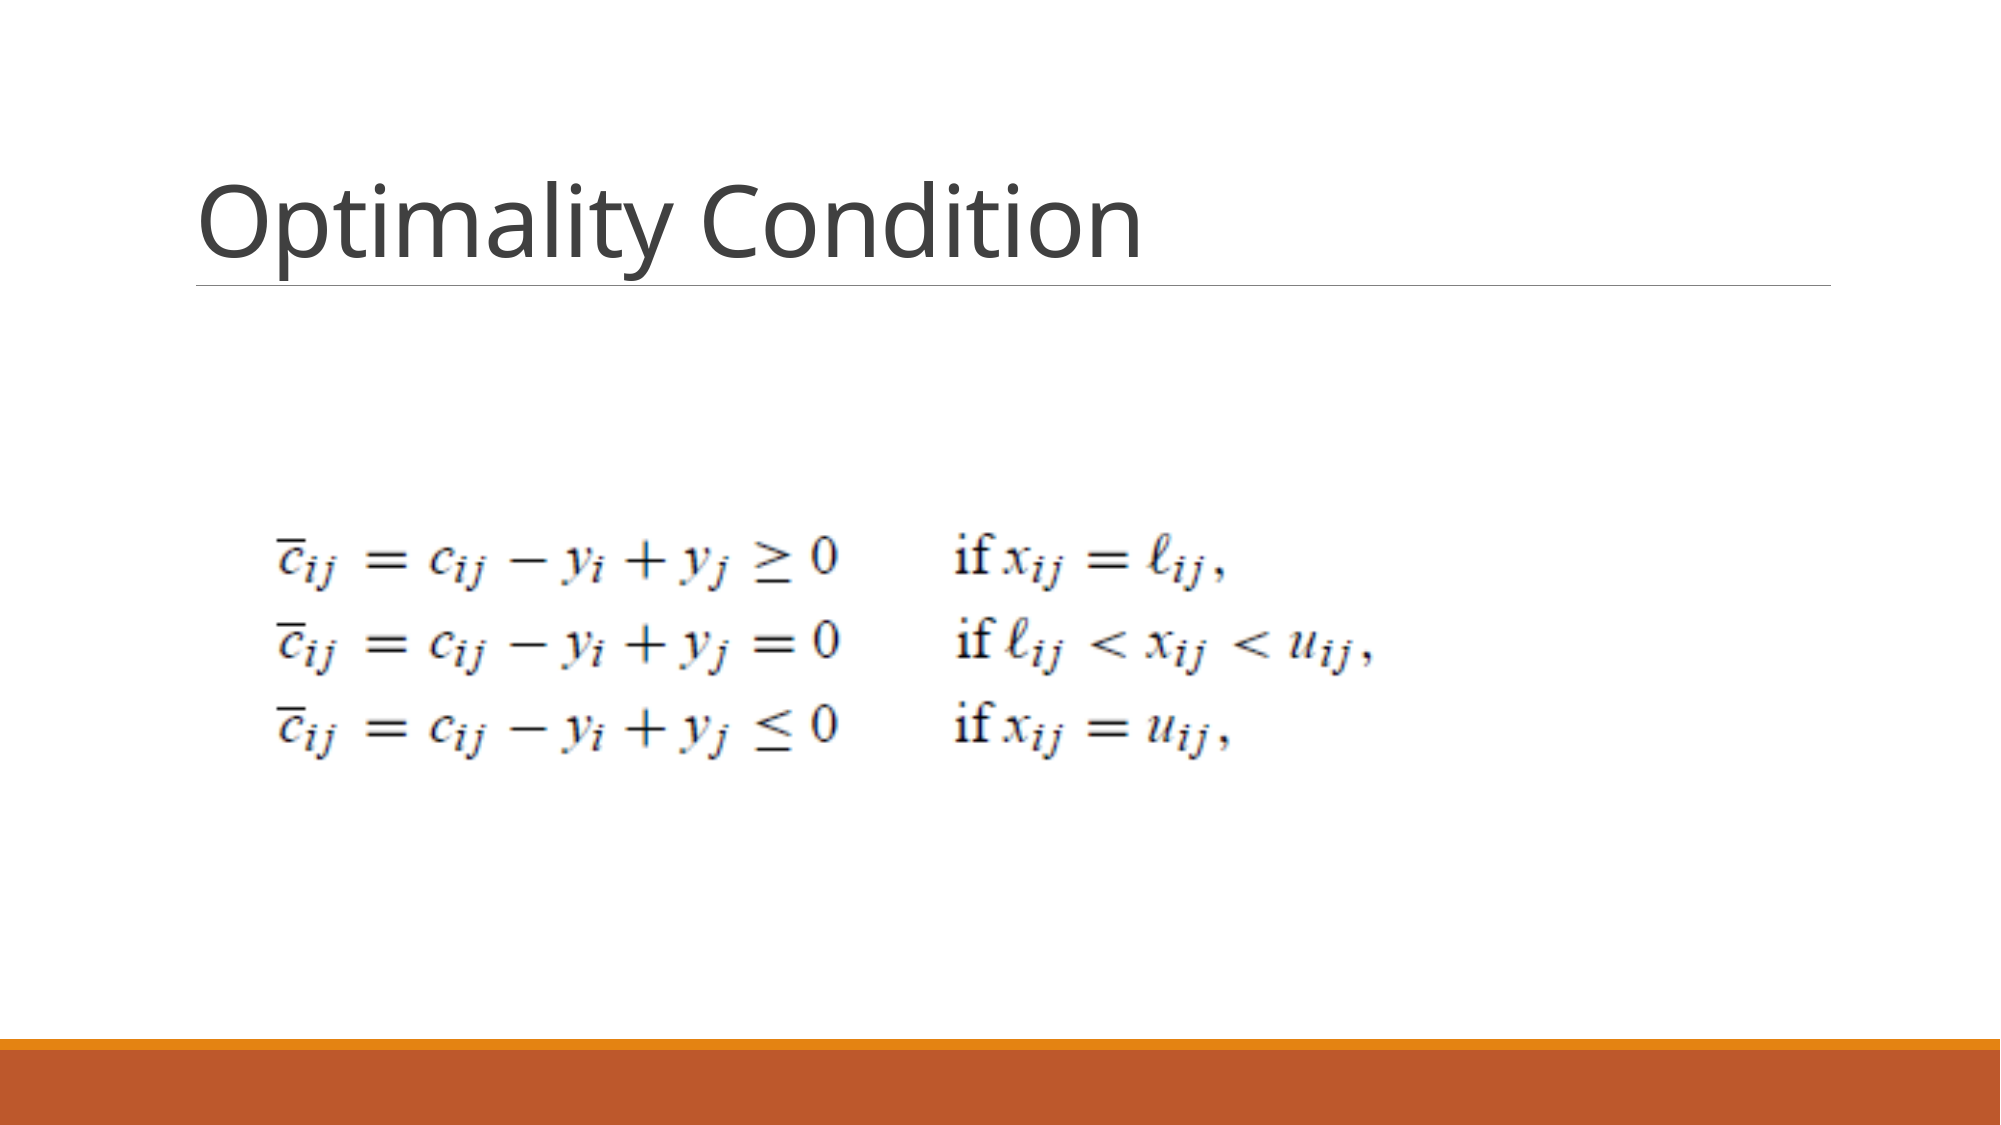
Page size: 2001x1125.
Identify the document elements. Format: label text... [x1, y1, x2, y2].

title Optimality Condition [180, 47, 1830, 285]
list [222, 508, 1467, 798]
